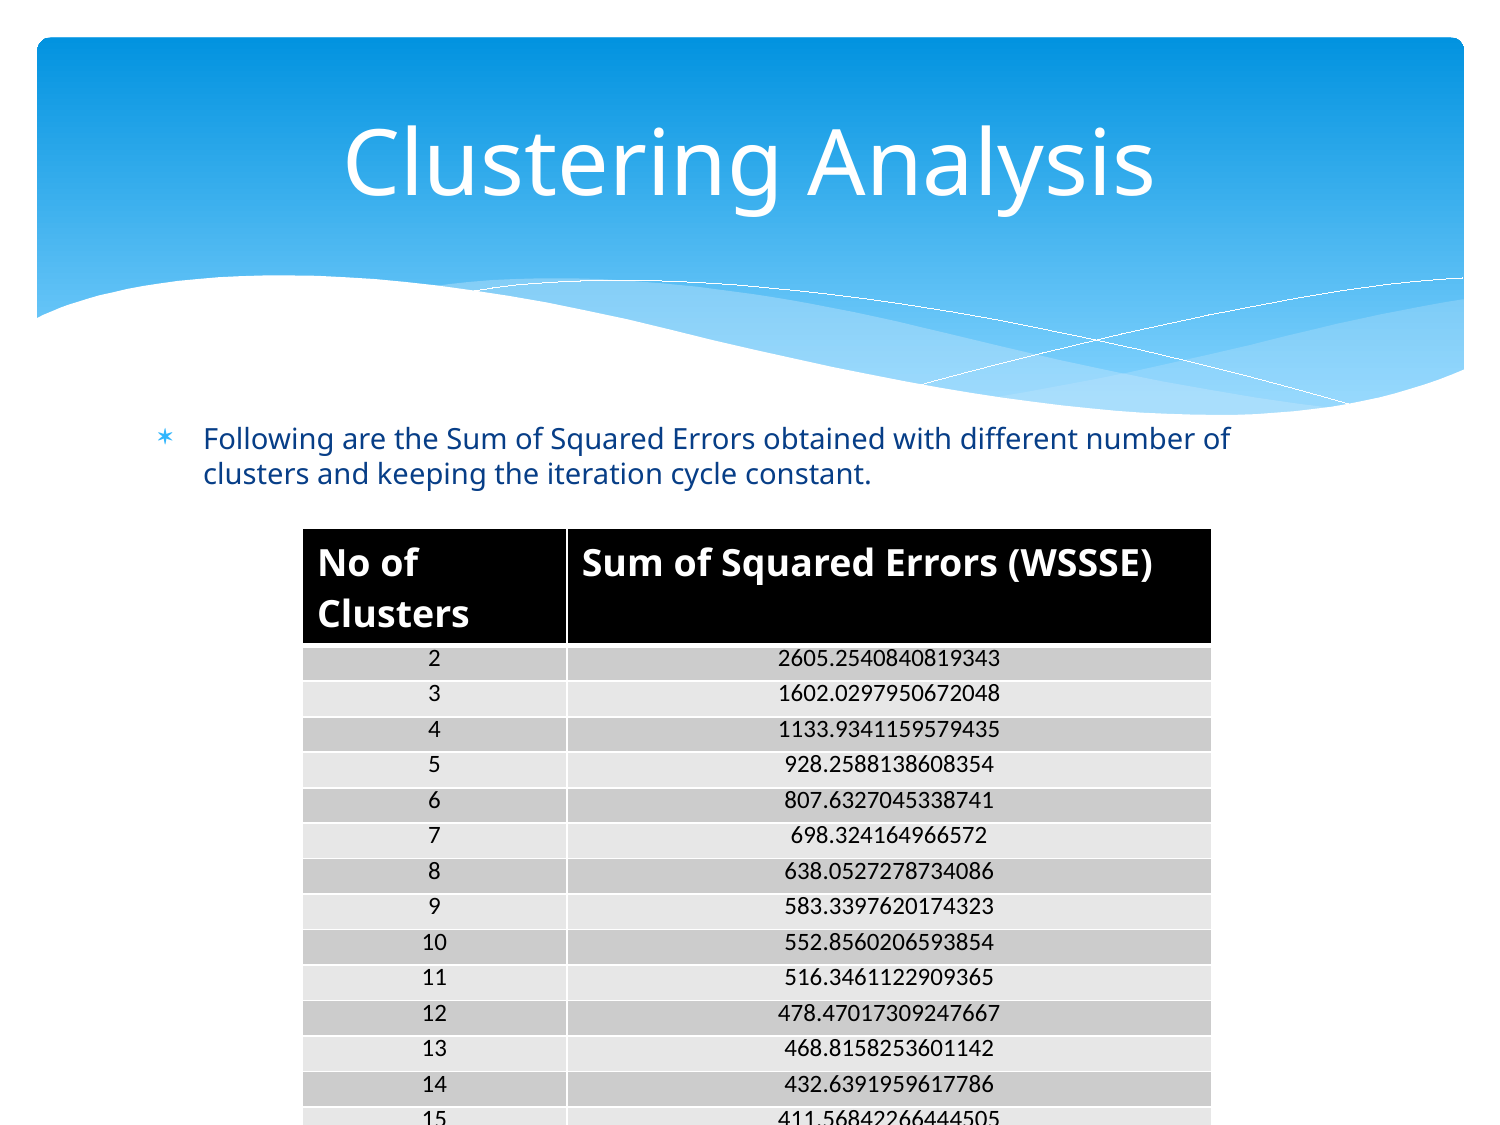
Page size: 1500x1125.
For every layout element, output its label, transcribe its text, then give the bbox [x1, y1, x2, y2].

table_cell 13 [303, 1037, 566, 1071]
table_cell 2 [303, 648, 566, 680]
table_cell 411.56842266444505 [568, 1108, 1211, 1125]
table_cell 807.6327045338741 [568, 789, 1211, 822]
table_cell 6 [303, 789, 566, 822]
table_cell 12 [303, 1001, 566, 1035]
table_cell 8 [303, 859, 566, 893]
table_cell 3 [303, 682, 566, 716]
table_cell 468.8158253601142 [568, 1037, 1211, 1071]
table_cell 11 [303, 966, 566, 1000]
table_cell 928.2588138608354 [568, 753, 1211, 787]
table_cell 478.47017309247667 [568, 1001, 1211, 1035]
table_cell 516.3461122909365 [568, 966, 1211, 1000]
table_cell 1602.0297950672048 [568, 682, 1211, 716]
table_cell 9 [303, 895, 566, 929]
table_cell 432.6391959617786 [568, 1072, 1211, 1106]
table_cell 1133.9341159579435 [568, 718, 1211, 751]
table_cell 4 [303, 718, 566, 751]
table_cell 638.0527278734086 [568, 859, 1211, 893]
table_cell 15 [303, 1108, 566, 1125]
table_cell 5 [303, 753, 566, 787]
table_header No of Clusters [303, 529, 566, 643]
table_cell 583.3397620174323 [568, 895, 1211, 929]
list Following are the Sum of Squared Errors obtained with different number of clusters and keeping the iteration cycle constant. [143, 412, 1359, 1005]
table_cell 7 [303, 824, 566, 858]
table_cell 552.8560206593854 [568, 930, 1211, 964]
table_header Sum of Squared Errors (WSSSE) [568, 529, 1211, 643]
title Clustering Analysis [75, 55, 1425, 261]
table_cell 10 [303, 930, 566, 964]
table_cell 14 [303, 1072, 566, 1106]
table_cell 2605.2540840819343 [568, 648, 1211, 680]
table_cell 698.324164966572 [568, 824, 1211, 858]
